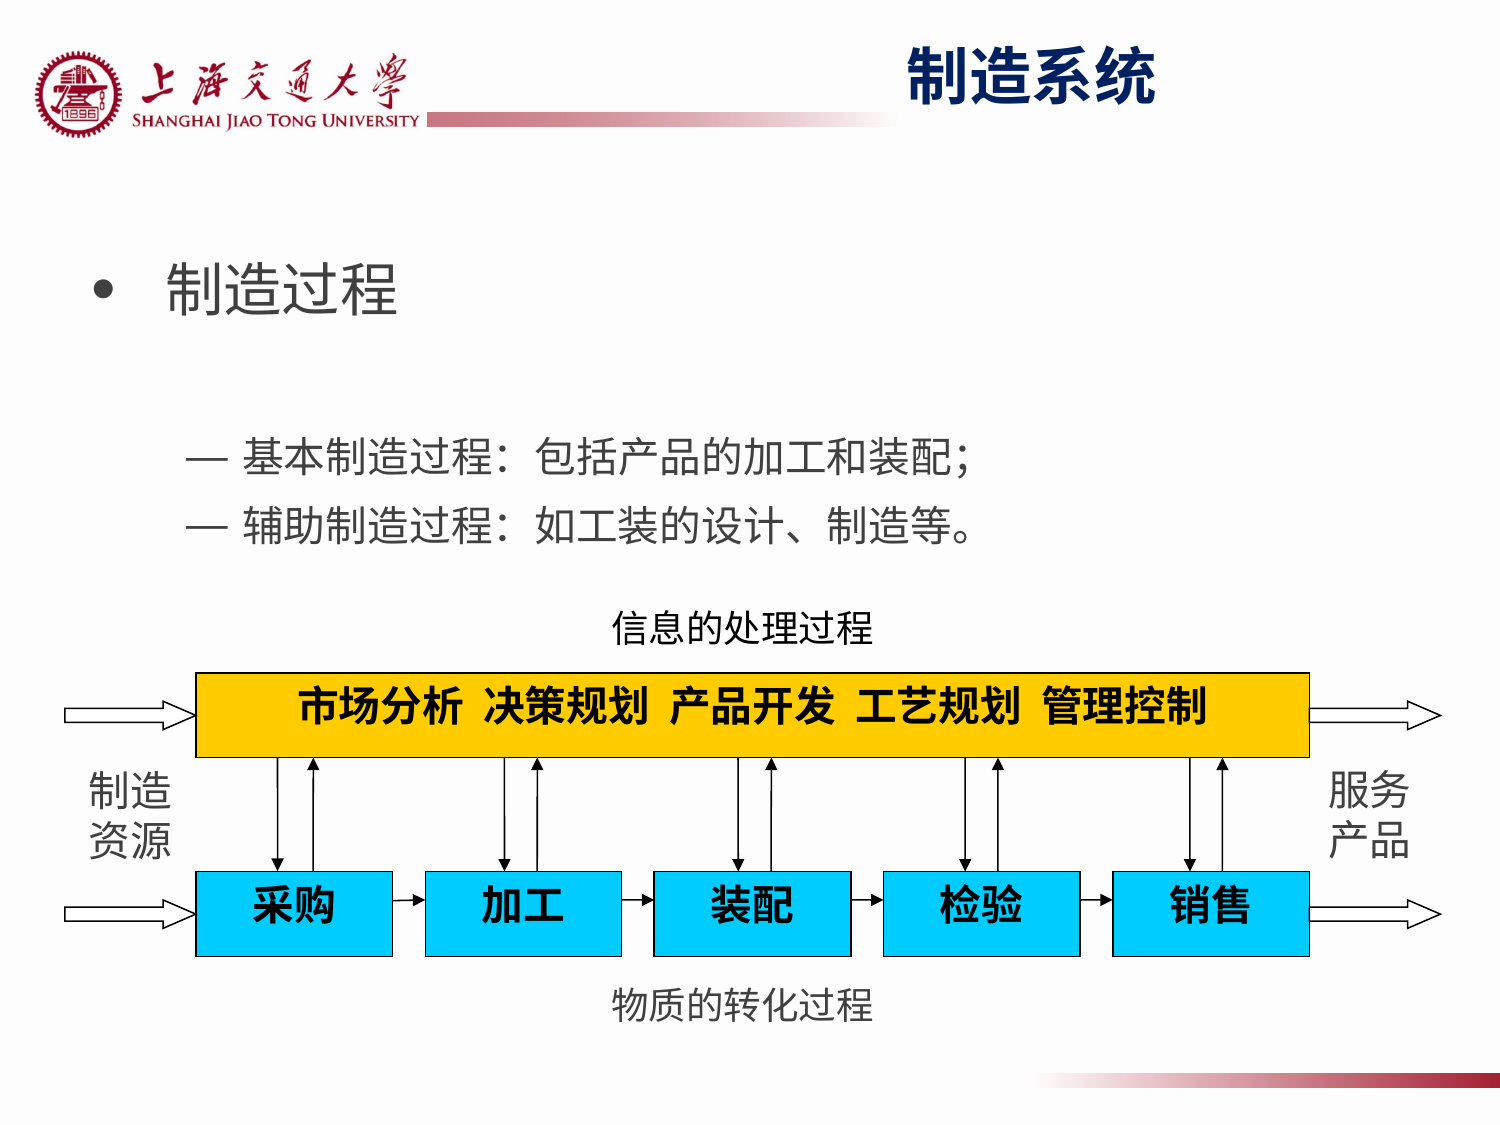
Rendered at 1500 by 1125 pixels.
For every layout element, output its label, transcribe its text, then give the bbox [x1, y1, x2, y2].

picture [0, 0, 1500, 1125]
text_box 信息的处理过程 [596, 597, 889, 658]
title 制造系统 [563, 30, 1500, 126]
list 制造过程 基本制造过程：包括产品的加工和装配； 辅助制造过程：如工装的设计、制造等。 [76, 231, 1389, 671]
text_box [64, 672, 1441, 957]
text_box 物质的转化过程 [596, 974, 889, 1035]
